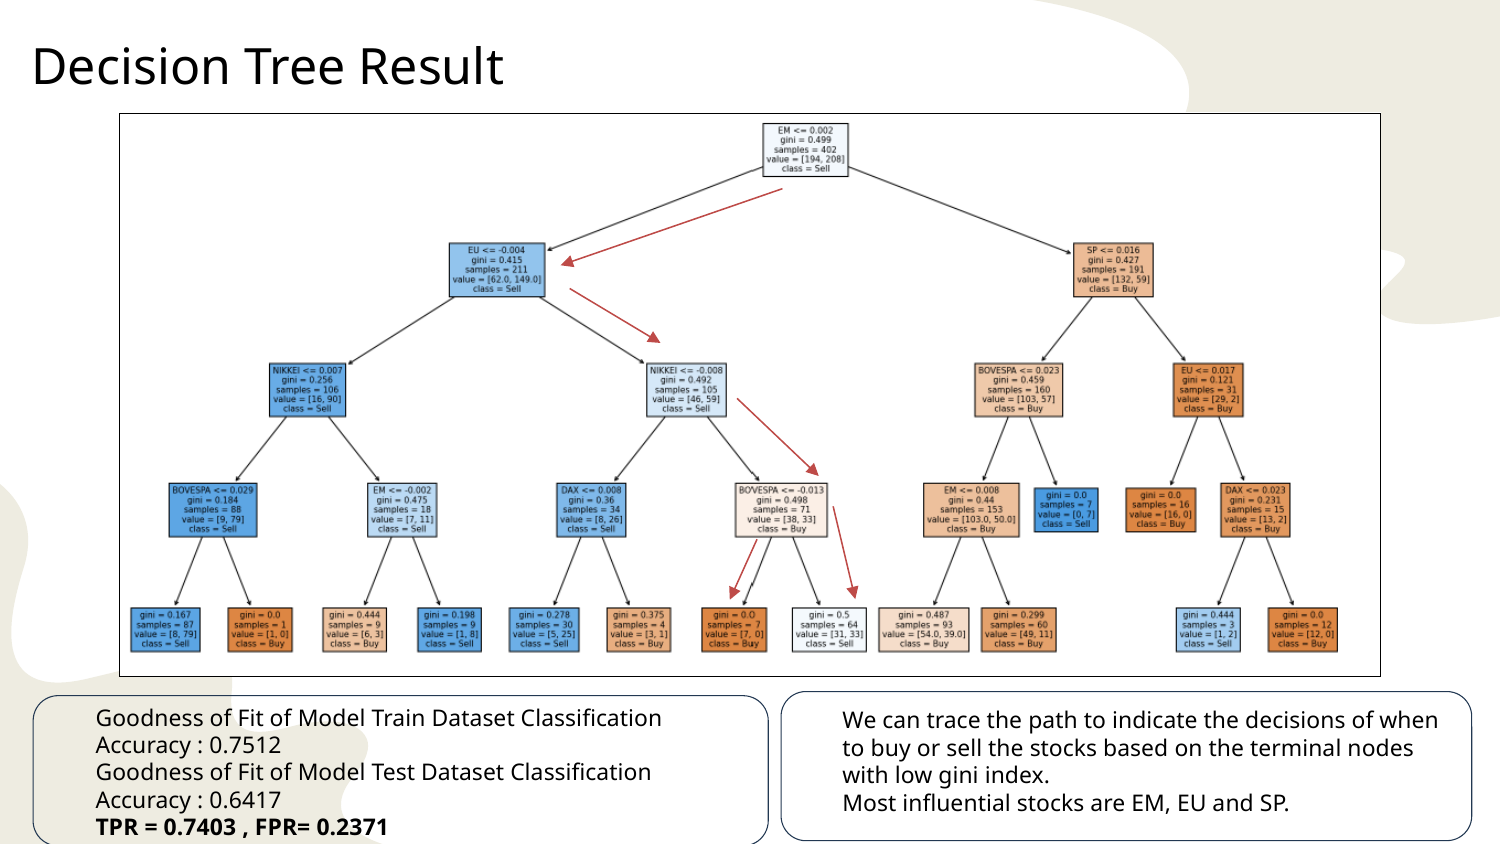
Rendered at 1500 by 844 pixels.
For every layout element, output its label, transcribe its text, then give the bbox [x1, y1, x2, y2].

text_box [736, 398, 820, 477]
title Decision Tree Result [16, 19, 1281, 113]
text_box [30, 693, 771, 844]
picture [119, 112, 1381, 677]
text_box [832, 506, 856, 600]
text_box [560, 188, 783, 266]
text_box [569, 288, 661, 344]
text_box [729, 538, 758, 600]
text_box Goodness of Fit of Model Train Dataset Classification Accuracy : 0.7512 Goodness of Fit of Model Test Dataset Classification Accuracy : 0.6417 TPR = 0.7403 , FPR= 0.2371 [80, 695, 717, 844]
text_box [778, 689, 1474, 843]
text_box We can trace the path to indicate the decisions of when to buy or sell the stocks based on the terminal nodes with low gini index. Most influential stocks are EM, EU and SP. [827, 698, 1464, 824]
